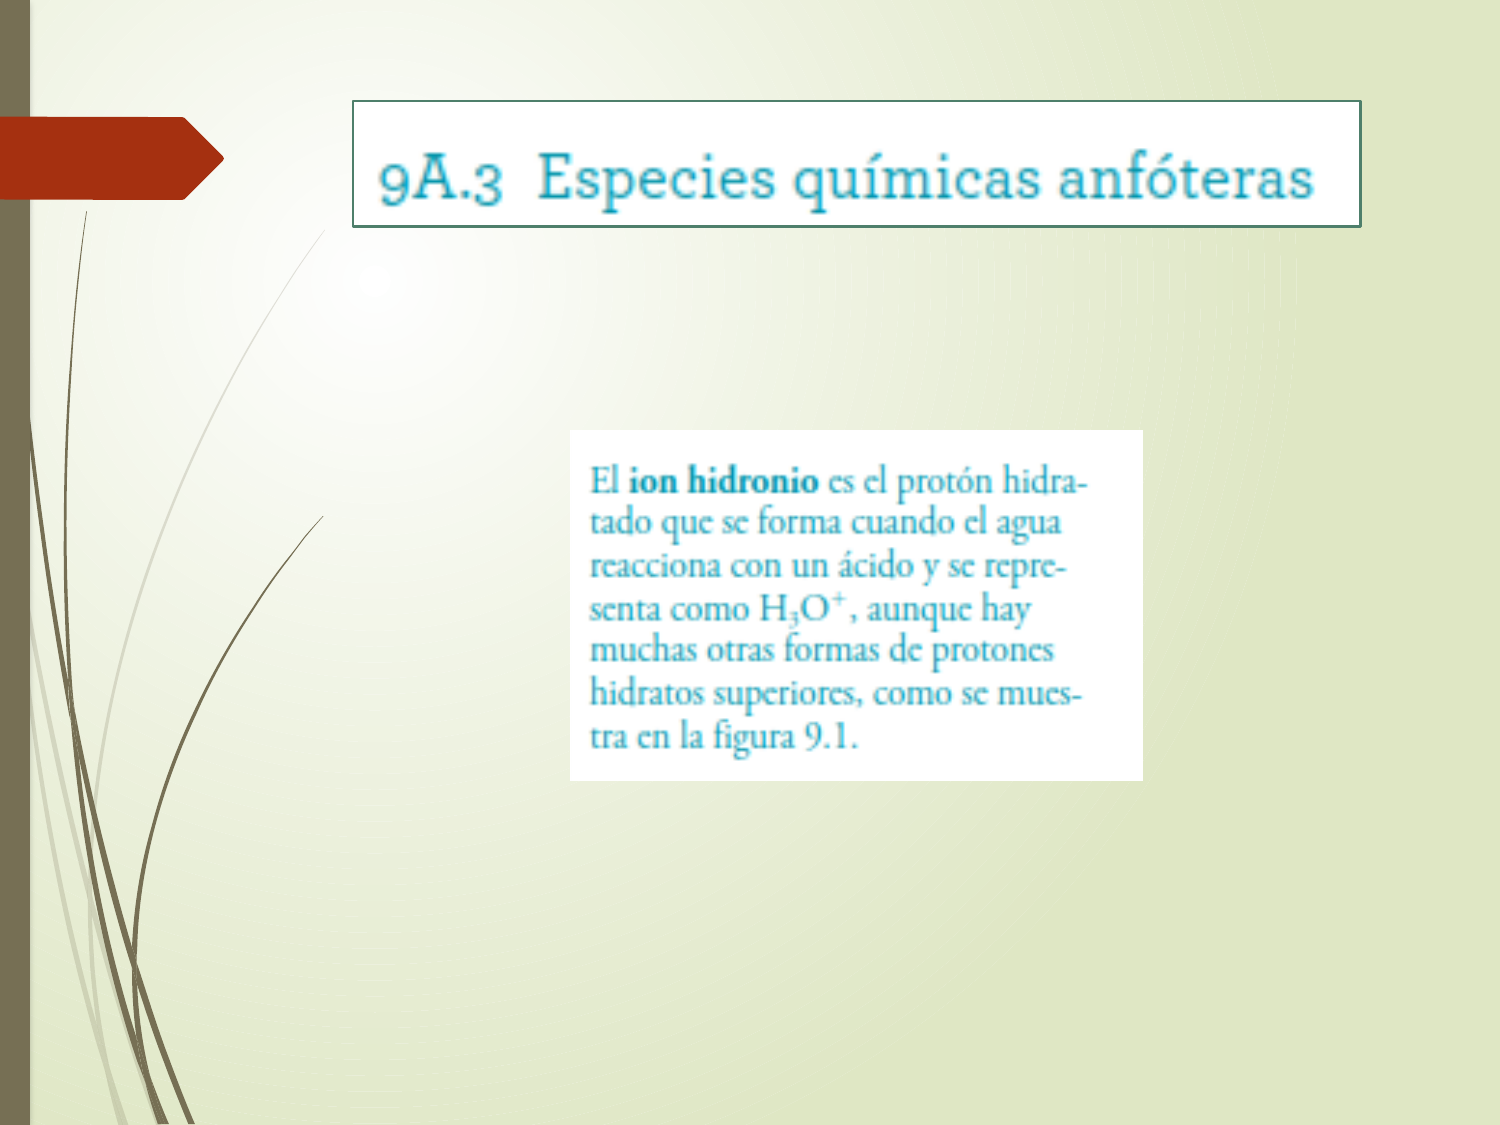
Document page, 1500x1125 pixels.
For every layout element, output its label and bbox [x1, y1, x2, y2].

picture [570, 430, 1144, 781]
picture [353, 102, 1360, 226]
